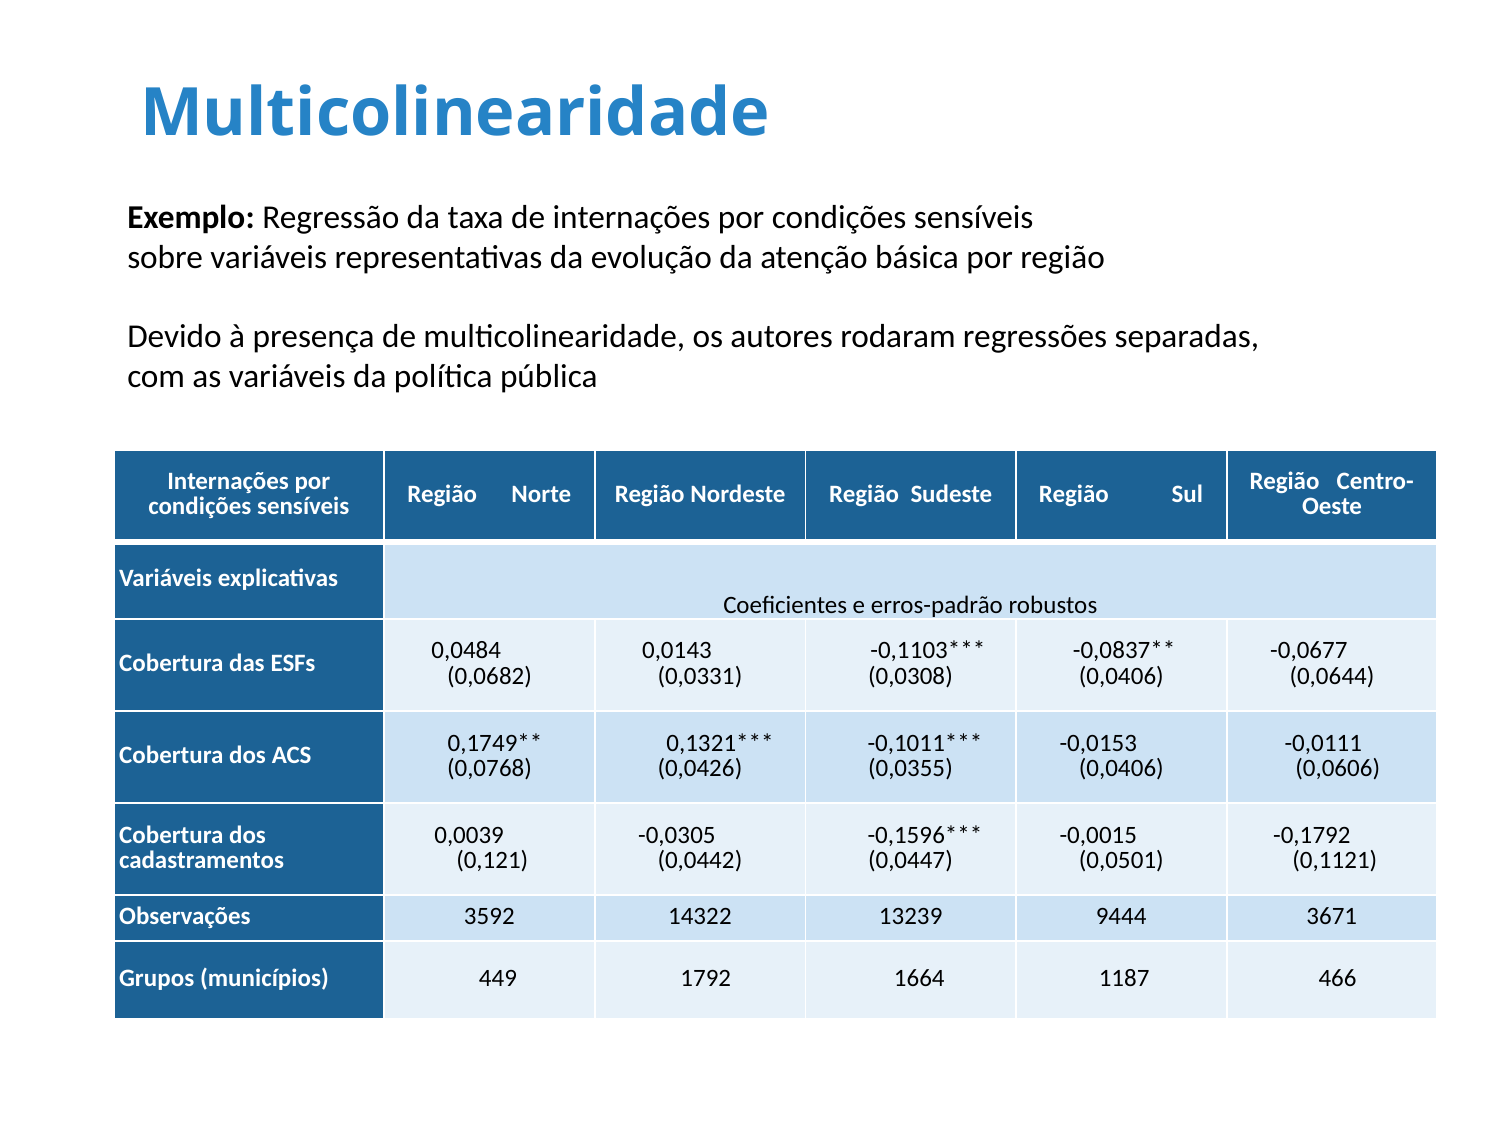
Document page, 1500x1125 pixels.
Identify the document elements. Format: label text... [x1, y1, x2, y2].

table_cell Coeficientes e erros-padrão robustos [385, 545, 1436, 618]
table_cell -0,1103*** (0,0308) [806, 620, 1015, 710]
table_cell Cobertura das ESFs [115, 620, 383, 710]
table_header Internações por condições sensíveis [115, 451, 383, 539]
table_cell 9444 [1017, 896, 1226, 940]
table_cell Grupos (municípios) [115, 942, 383, 1018]
table_cell 466 [1228, 942, 1436, 1018]
table_cell 449 [385, 942, 594, 1018]
table_cell -0,1792 (0,1121) [1228, 804, 1436, 894]
table_cell 3671 [1228, 896, 1436, 940]
table_cell 0,0143 (0,0331) [596, 620, 805, 710]
table_cell Observações [115, 896, 383, 940]
table_cell 3592 [385, 896, 594, 940]
table_cell -0,0677 (0,0644) [1228, 620, 1436, 710]
table_header Região Norte [385, 451, 594, 539]
table_header Região Centro-Oeste [1228, 451, 1436, 539]
table_cell -0,1596*** (0,0447) [806, 804, 1015, 894]
table_cell -0,0305 (0,0442) [596, 804, 805, 894]
table_cell Cobertura dos cadastramentos [115, 804, 383, 894]
table_cell 13239 [806, 896, 1015, 940]
table_cell -0,1011*** (0,0355) [806, 712, 1015, 802]
title Multicolinearidade [125, 75, 1096, 152]
table_cell 14322 [596, 896, 805, 940]
table_cell 0,0484 (0,0682) [385, 620, 594, 710]
table_cell 0,1321*** (0,0426) [596, 712, 805, 802]
table_cell 1664 [806, 942, 1015, 1018]
table_cell Variáveis explicativas [115, 545, 383, 618]
table_cell -0,0153 (0,0406) [1017, 712, 1226, 802]
text_box Exemplo: Regressão da taxa de internações por condições sensíveis sobre variáveis representativas da evolução da atenção básica por região Devido à presença de multicolinearidade, os autores rodaram regressões separadas, com as variáveis da política pública [112, 187, 1338, 402]
table_cell -0,0111 (0,0606) [1228, 712, 1436, 802]
table_cell 1792 [596, 942, 805, 1018]
table_cell -0,0015 (0,0501) [1017, 804, 1226, 894]
table_header Região Nordeste [596, 451, 805, 539]
table_header Região Sudeste [806, 451, 1015, 539]
table_header Região Sul [1017, 451, 1226, 539]
table_cell Cobertura dos ACS [115, 712, 383, 802]
table_cell 0,1749** (0,0768) [385, 712, 594, 802]
table_cell 0,0039 (0,121) [385, 804, 594, 894]
table_cell -0,0837** (0,0406) [1017, 620, 1226, 710]
table_cell 1187 [1017, 942, 1226, 1018]
